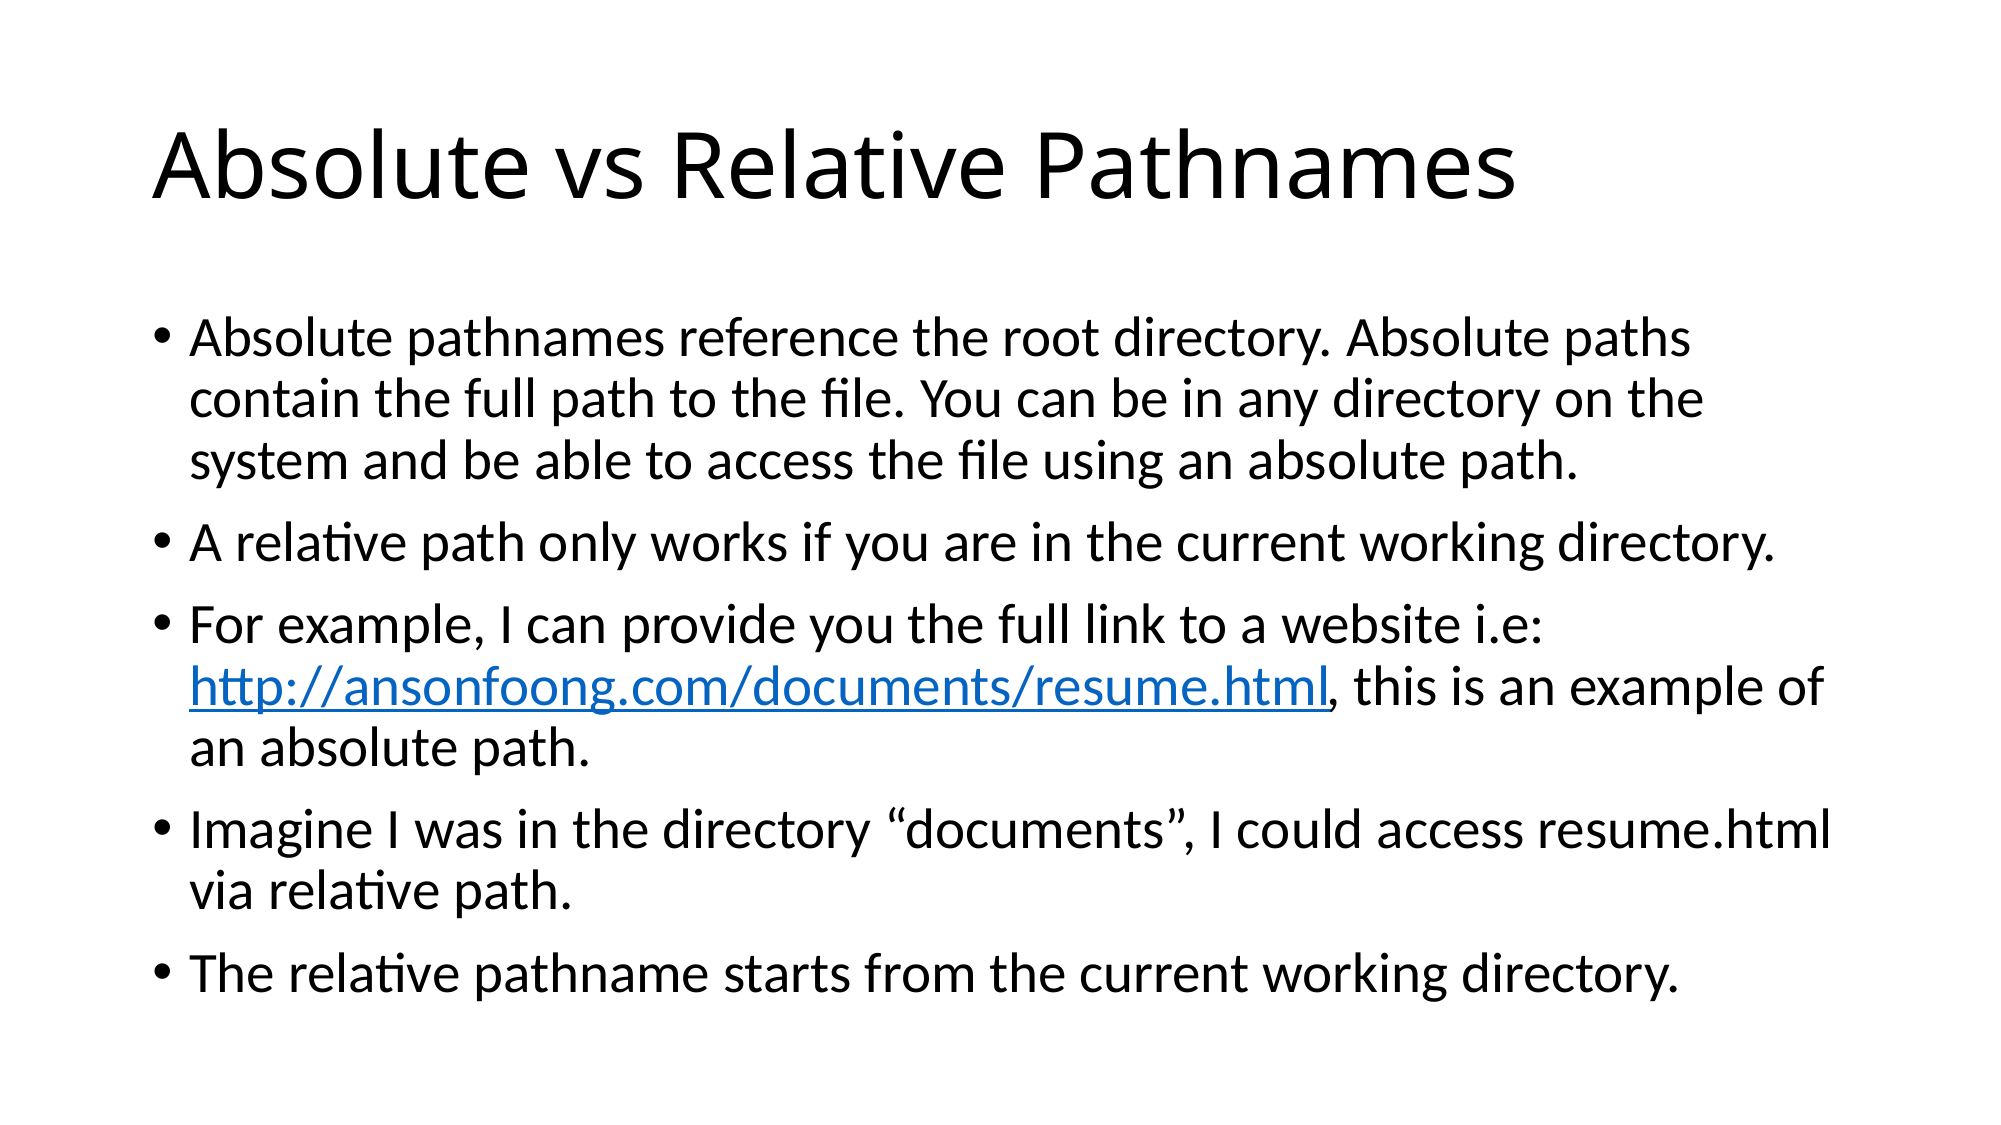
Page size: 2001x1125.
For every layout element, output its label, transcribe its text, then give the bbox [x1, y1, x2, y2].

list Absolute pathnames reference the root directory. Absolute paths contain the full path to the file. You can be in any directory on the system and be able to access the file using an absolute path. A relative path only works if you are in the current working directory. For example, I can provide you the full link to a website i.e: http://ansonfoong.com/documents/resume.html, this is an example of an absolute path. Imagine I was in the directory “documents”, I could access resume.html via relative path. The relative pathname starts from the current working directory. [137, 299, 1863, 1014]
title Absolute vs Relative Pathnames [137, 59, 1863, 278]
